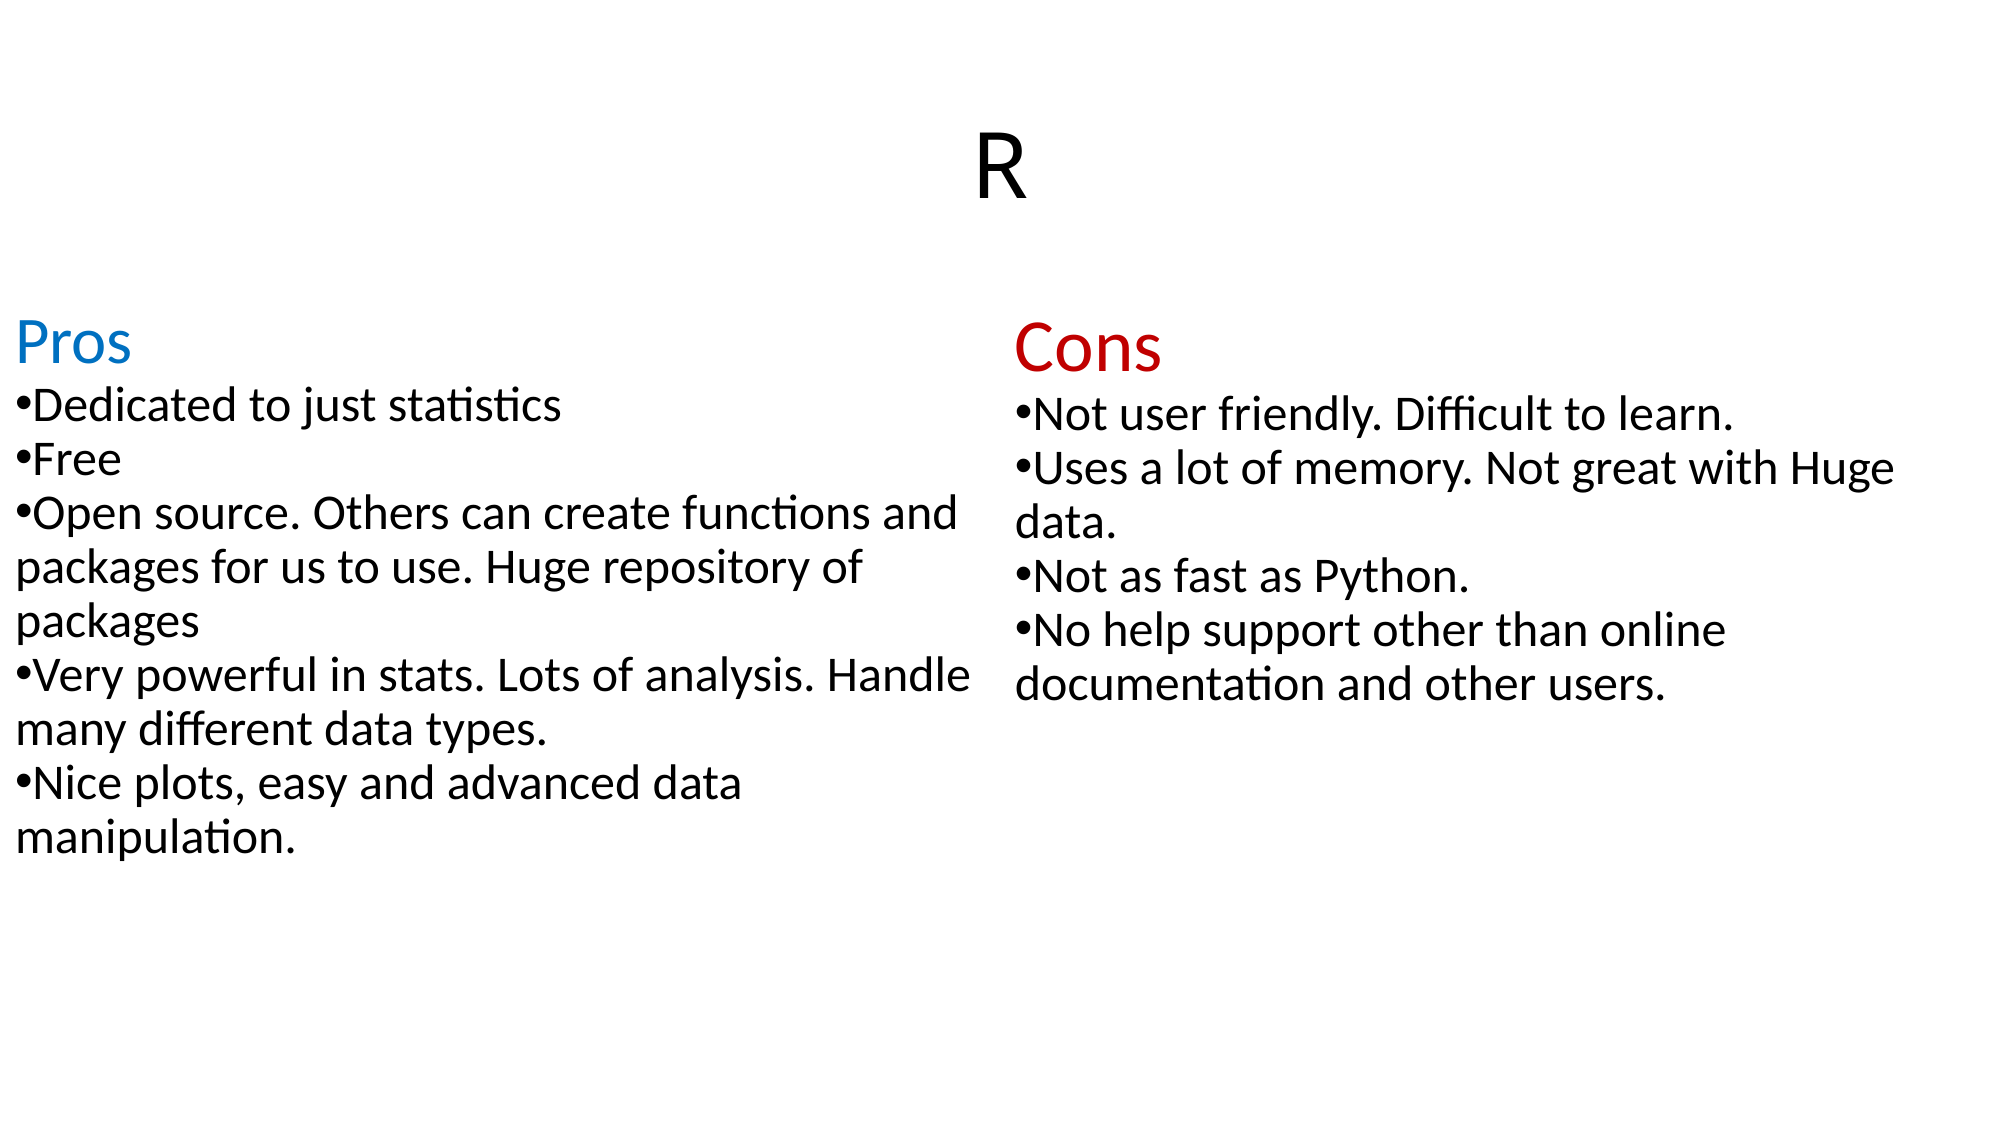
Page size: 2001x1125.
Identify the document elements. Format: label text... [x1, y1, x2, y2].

list Cons Not user friendly. Difficult to learn. Uses a lot of memory. Not great with Huge data. Not as fast as Python. No help support other than online documentation and other users. [999, 298, 2000, 1013]
list Pros Dedicated to just statistics Free Open source. Others can create functions and packages for us to use. Huge repository of packages Very powerful in stats. Lots of analysis. Handle many different data types. Nice plots, easy and advanced data manipulation. [0, 298, 999, 1013]
title R [137, 59, 1863, 278]
